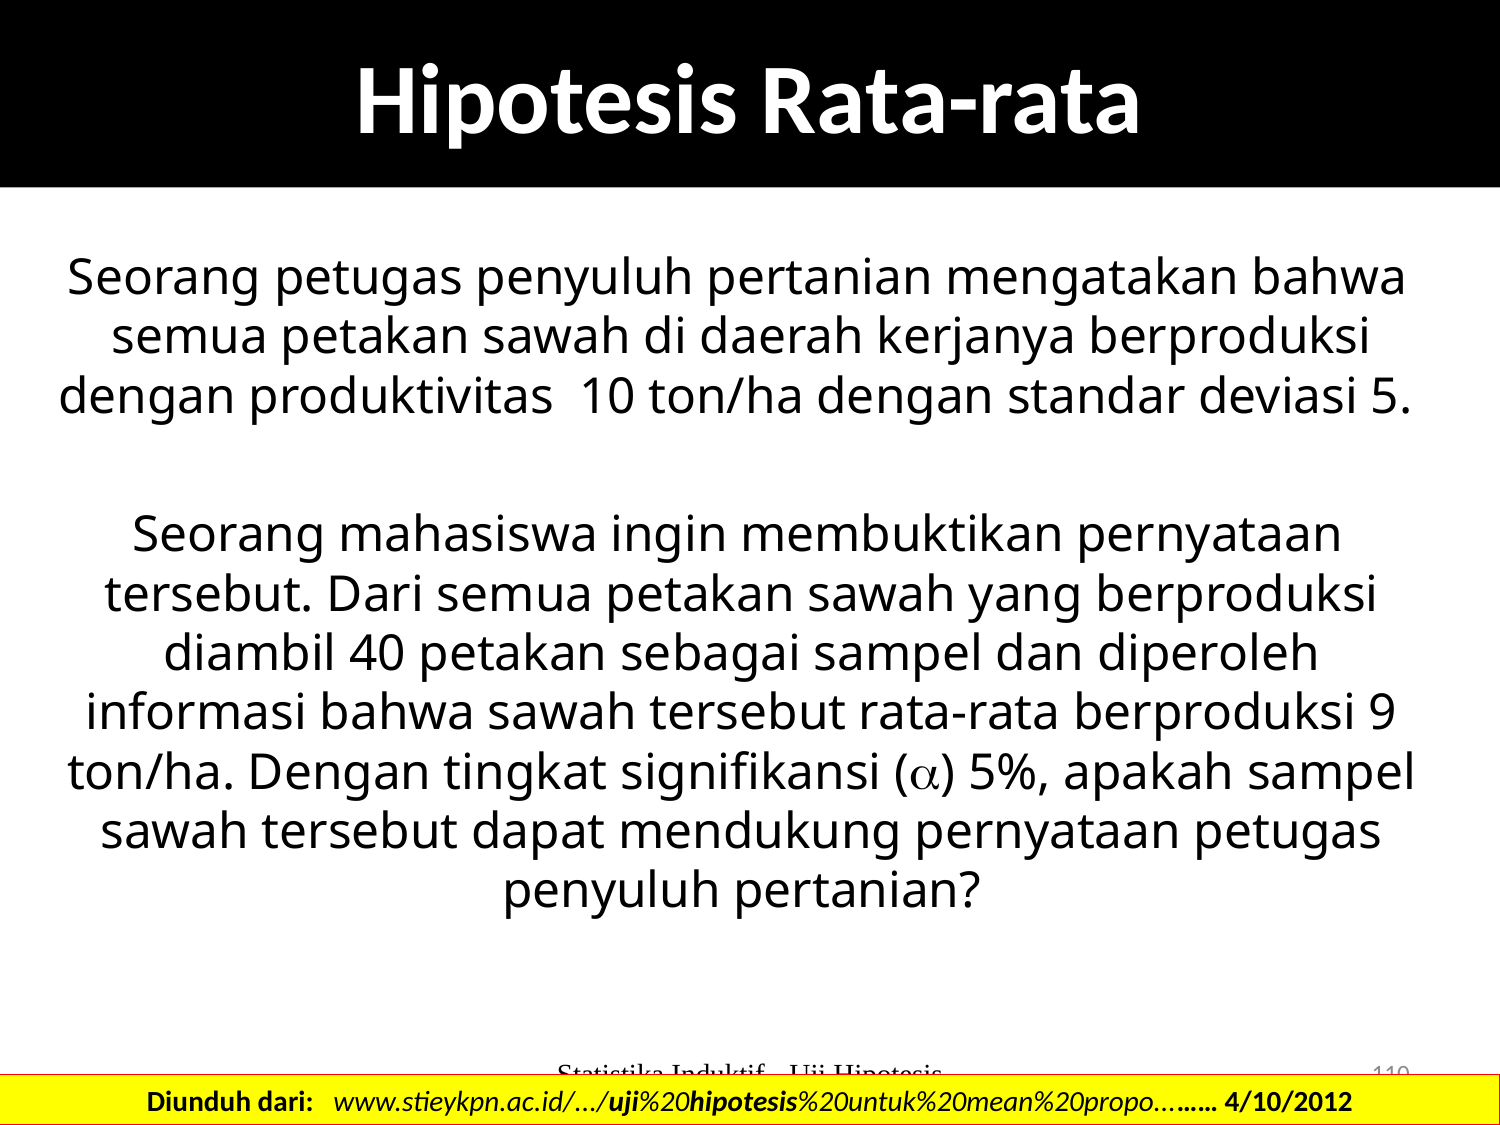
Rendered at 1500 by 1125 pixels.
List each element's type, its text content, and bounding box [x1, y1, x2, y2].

title Hipotesis Rata-rata [0, 0, 1500, 188]
list Seorang petugas penyuluh pertanian mengatakan bahwa semua petakan sawah di daerah kerjanya berproduksi dengan produktivitas 10 ton/ha dengan standar deviasi 5. Seorang mahasiswa ingin membuktikan pernyataan tersebut. Dari semua petakan sawah yang berproduksi diambil 40 petakan sebagai sampel dan diperoleh informasi bahwa sawah tersebut rata-rata berproduksi 9 ton/ha. Dengan tingkat signifikansi () 5%, apakah sampel sawah tersebut dapat mendukung pernyataan petugas penyuluh pertanian? [24, 237, 1450, 975]
slide_number 110 [1074, 1042, 1425, 1074]
text_box Diunduh dari: www.stieykpn.ac.id/.../uji%20hipotesis%20untuk%20mean%20propo...…… 4/10/2012 [0, 1074, 1500, 1125]
footer Statistika Induktif - Uji Hipotesis [512, 1042, 988, 1074]
